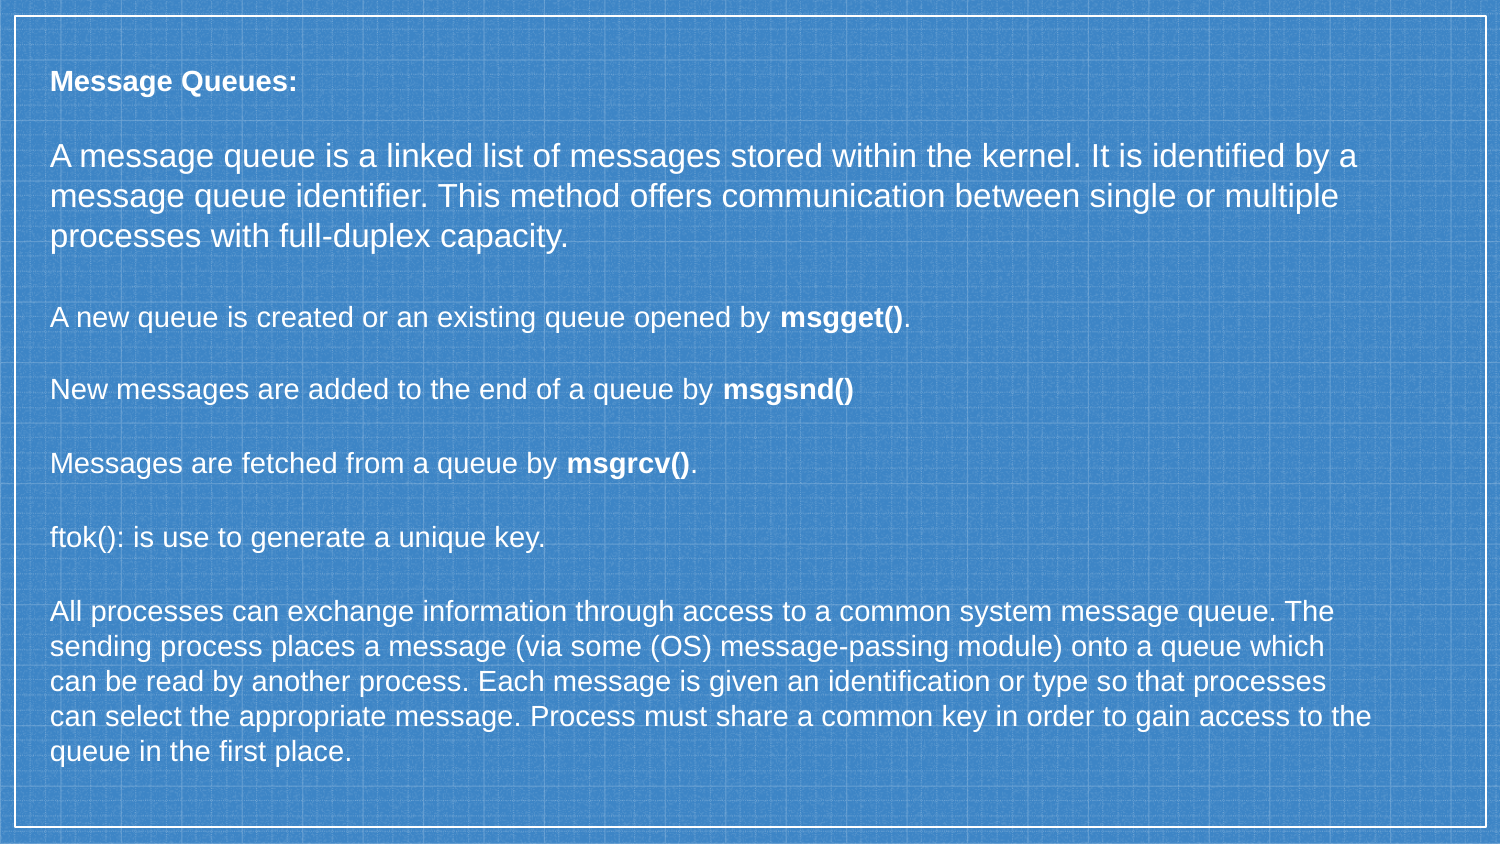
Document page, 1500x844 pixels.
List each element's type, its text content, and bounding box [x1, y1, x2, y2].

picture [0, 0, 1500, 844]
text_box Message Queues: A message queue is a linked list of messages stored within the kernel. It is identified by a message queue identifier. This method offers communication between single or multiple processes with full-duplex capacity. A new queue is created or an existing queue opened by msgget(). New messages are added to the end of a queue by msgsnd() Messages are fetched from a queue by msgrcv(). ftok(): is use to generate a unique key. All processes can exchange information through access to a common system message queue. The sending process places a message (via some (OS) message-passing module) onto a queue which can be read by another process. Each message is given an identification or type so that processes can select the appropriate message. Process must share a common key in order to gain access to the queue in the first place. [34, 47, 1391, 762]
